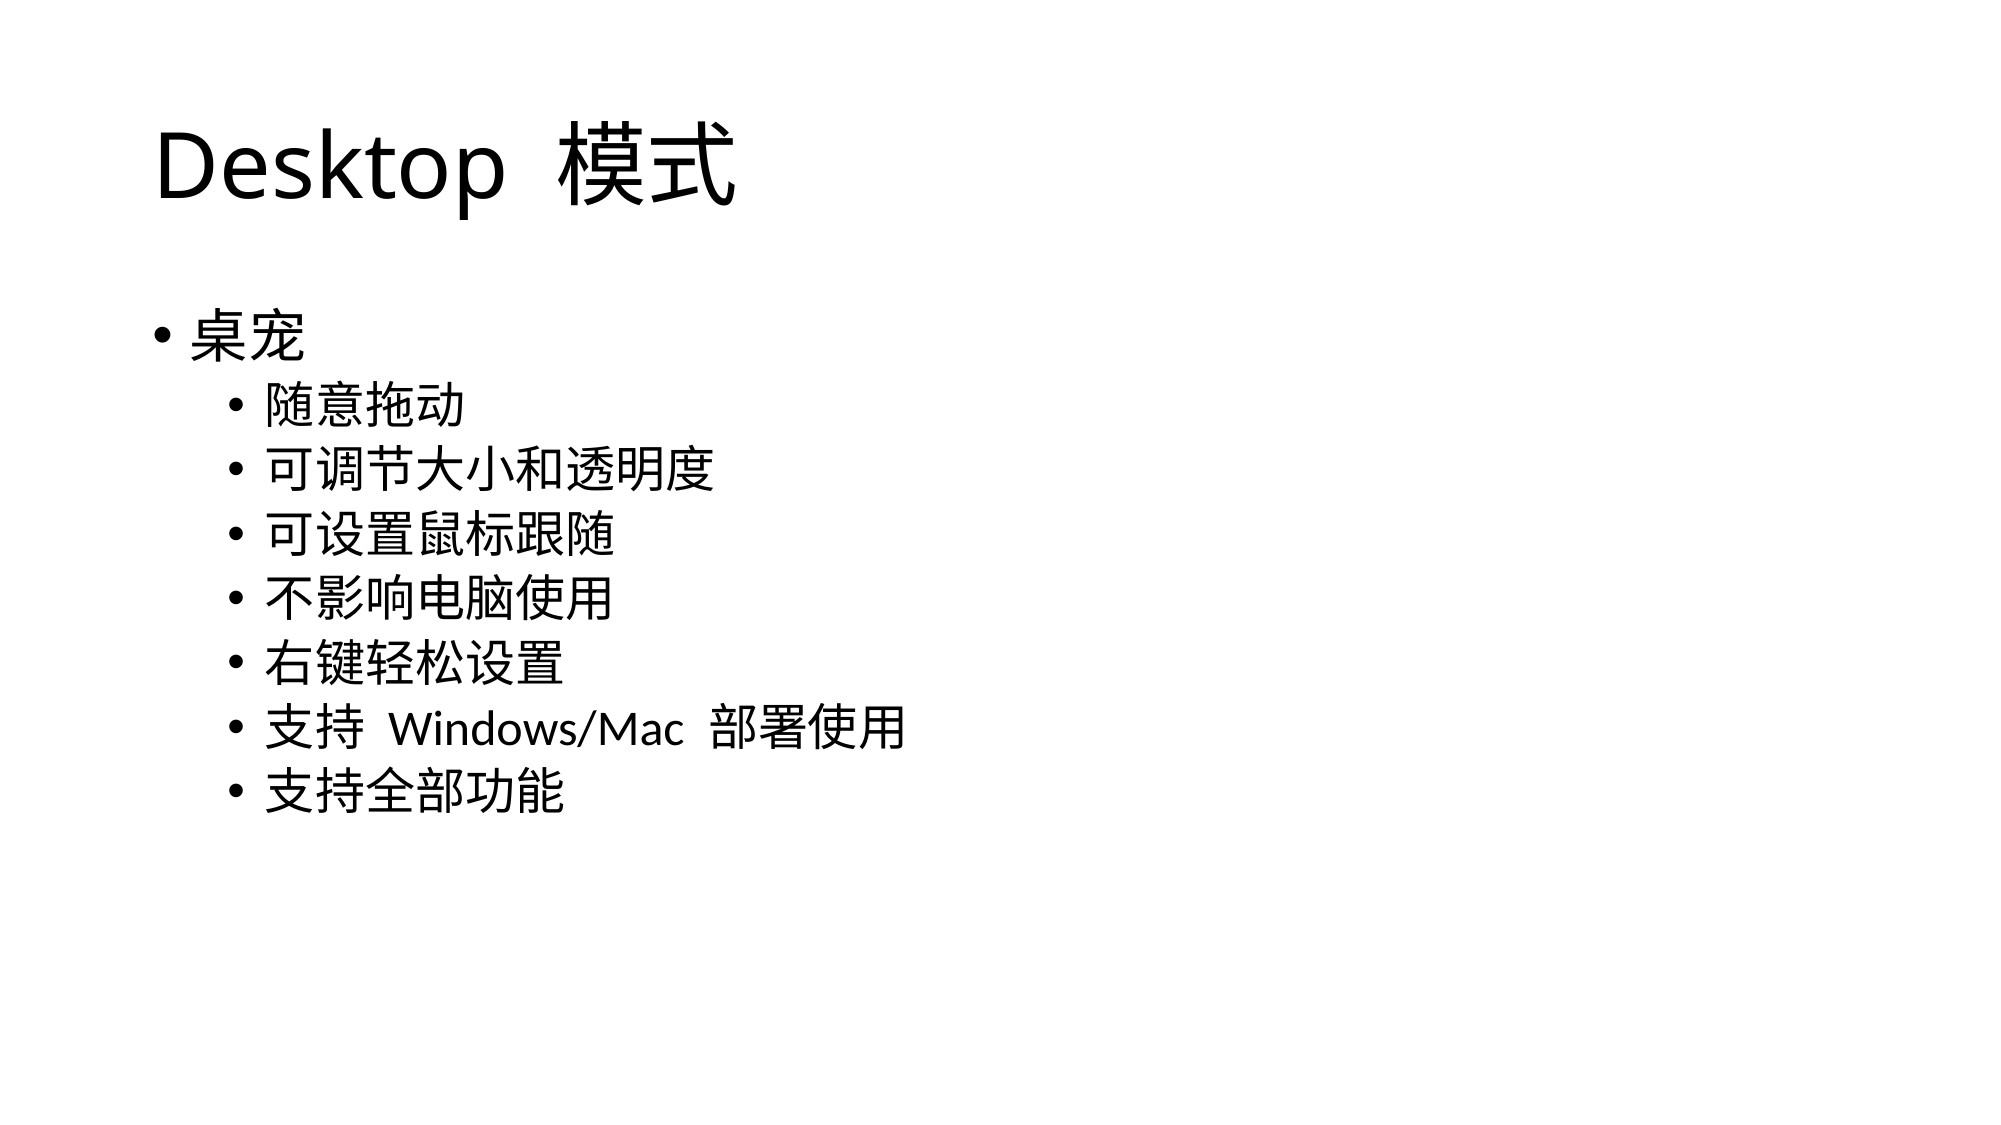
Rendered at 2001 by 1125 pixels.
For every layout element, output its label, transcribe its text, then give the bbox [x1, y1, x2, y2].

title Desktop 模式 [137, 59, 1863, 278]
list 桌宠 随意拖动 可调节大小和透明度 可设置鼠标跟随 不影响电脑使用 右键轻松设置 支持 Windows/Mac 部署使用 支持全部功能 [137, 299, 1863, 1014]
